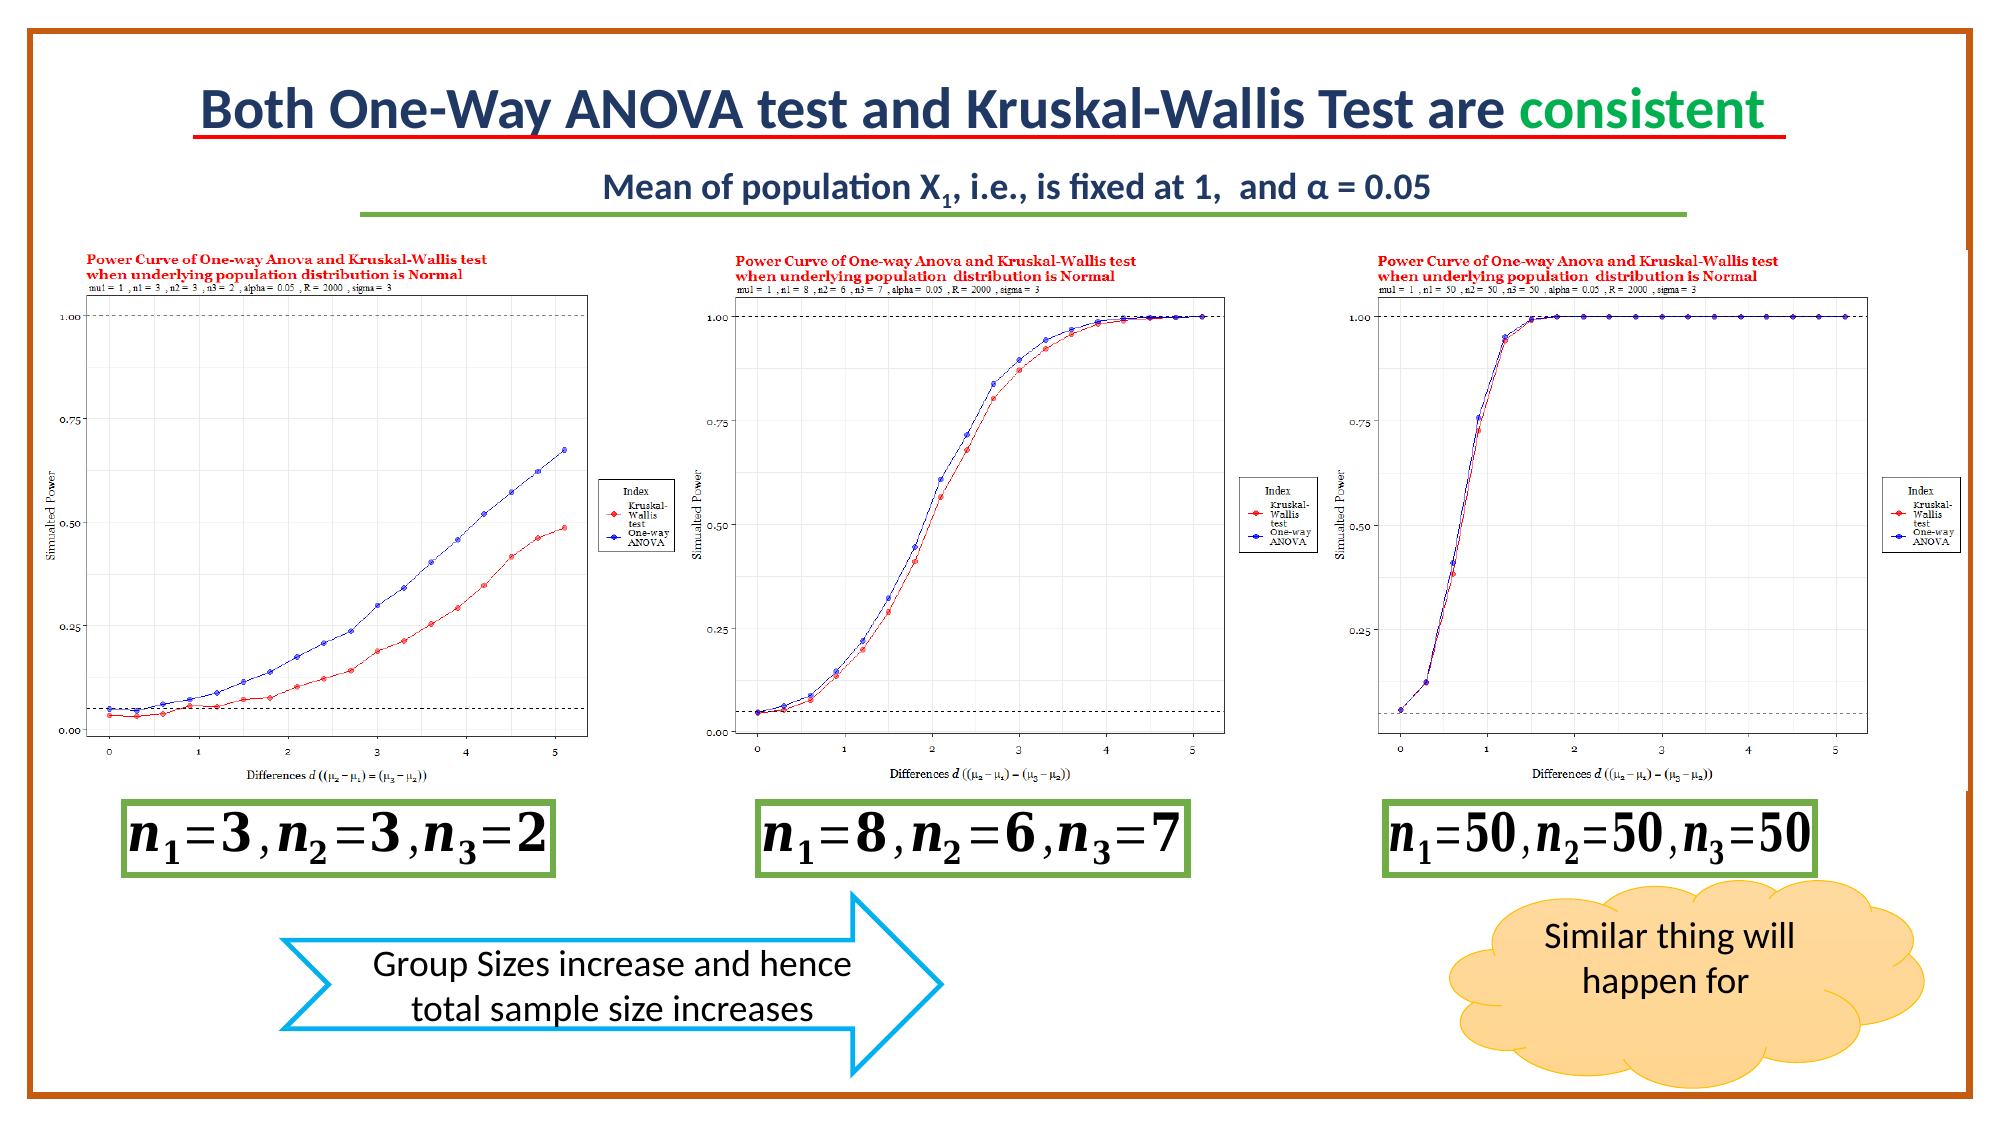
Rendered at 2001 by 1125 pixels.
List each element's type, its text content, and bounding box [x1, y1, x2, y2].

text_box Both One-Way ANOVA test and Kruskal-Wallis Test are consistent [109, 51, 1870, 220]
text_box Group Sizes increase and hence total sample size increases [281, 893, 943, 1076]
picture [38, 250, 680, 791]
picture [683, 250, 1325, 791]
text_box whe [29, 30, 1970, 1097]
picture [1326, 250, 1968, 791]
